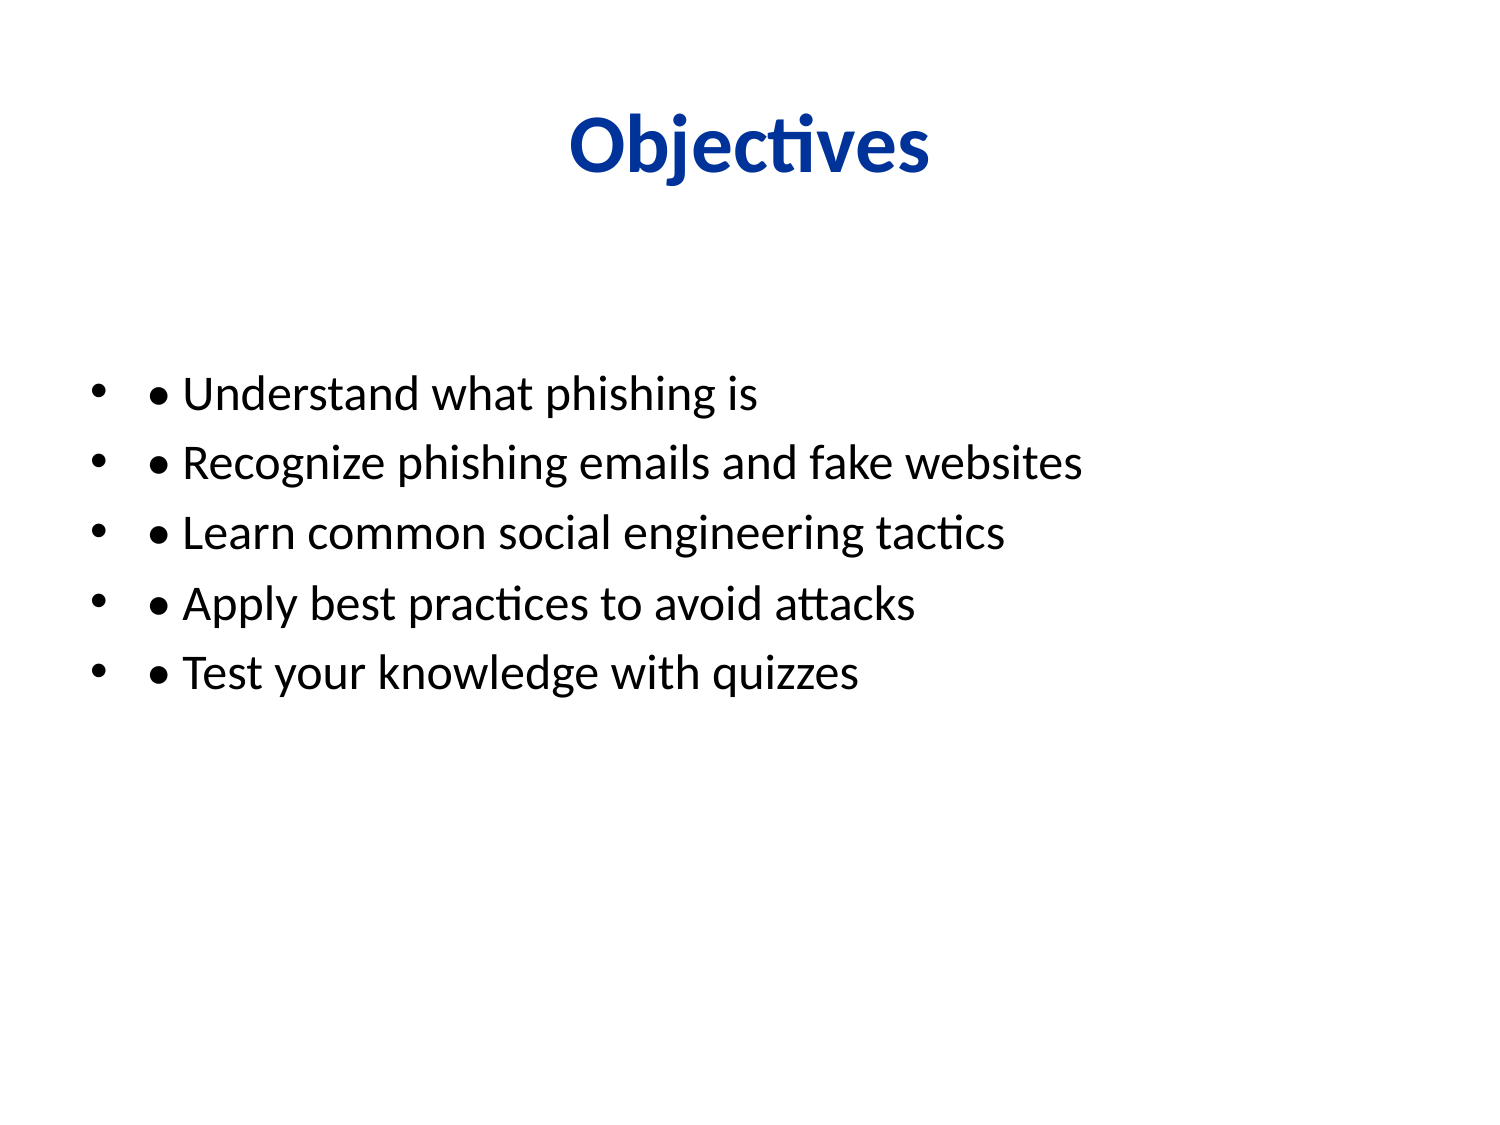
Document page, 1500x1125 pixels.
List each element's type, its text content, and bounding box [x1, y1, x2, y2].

title Objectives [75, 45, 1425, 233]
list • Understand what phishing is • Recognize phishing emails and fake websites • Learn common social engineering tactics • Apply best practices to avoid attacks • Test your knowledge with quizzes [75, 262, 1425, 1005]
